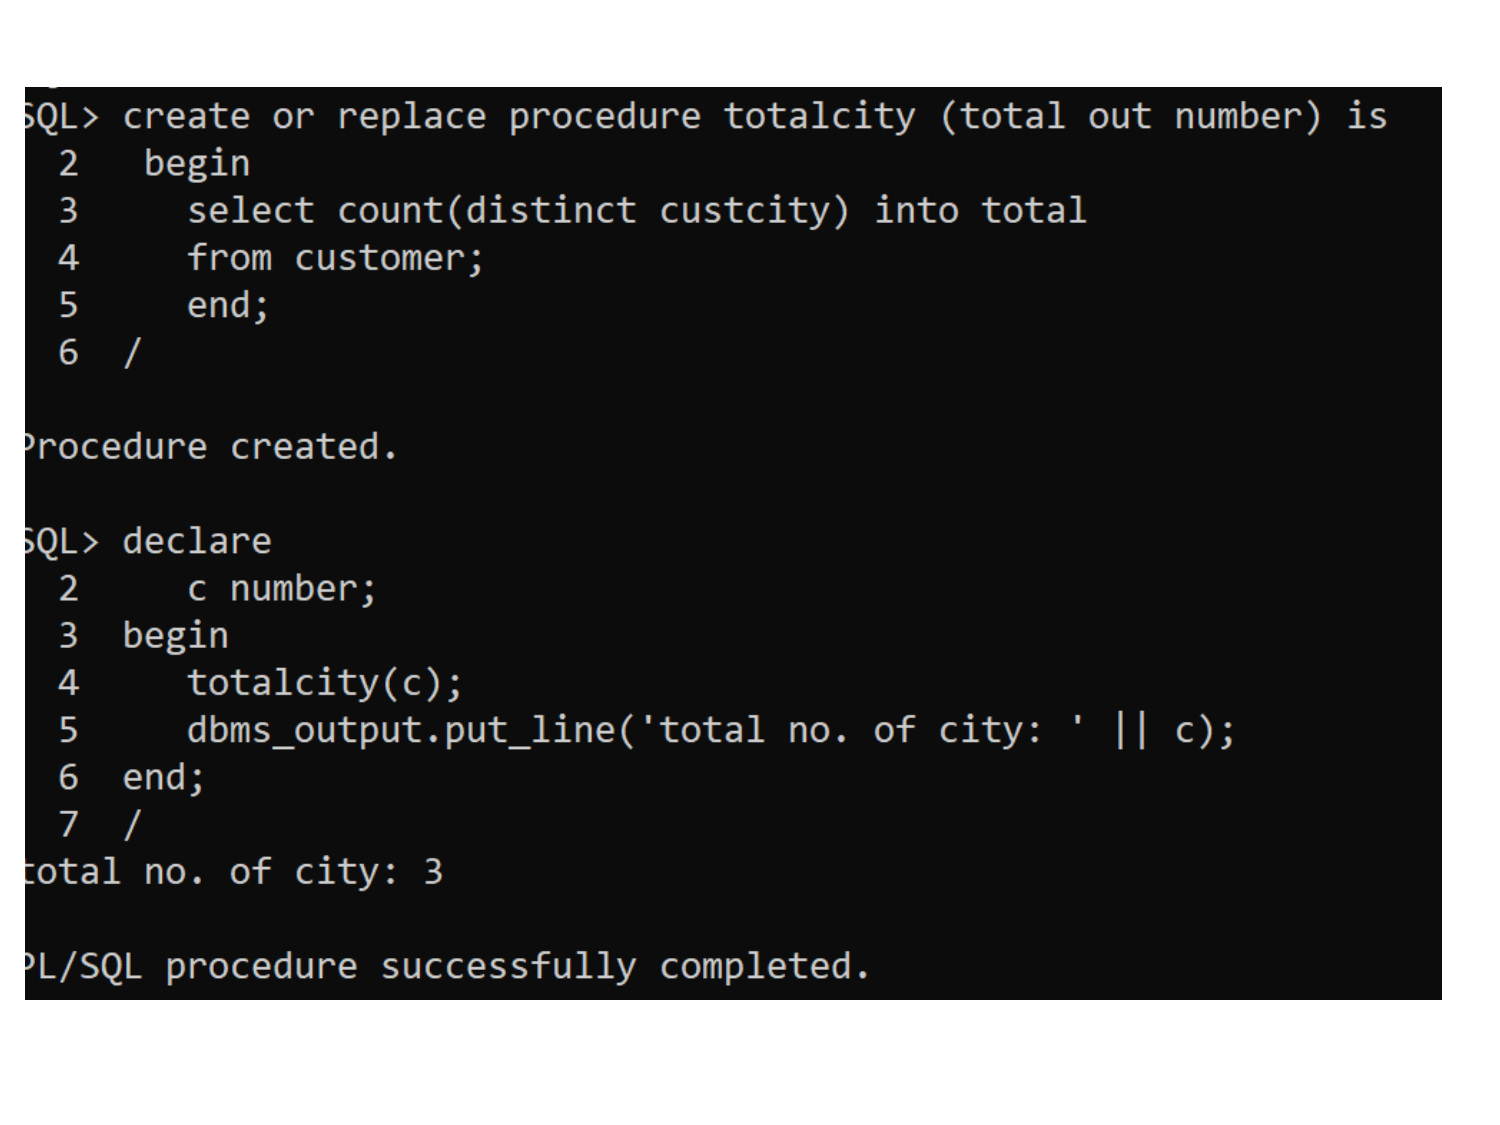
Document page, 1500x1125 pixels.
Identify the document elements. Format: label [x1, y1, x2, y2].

picture [25, 87, 1443, 1001]
